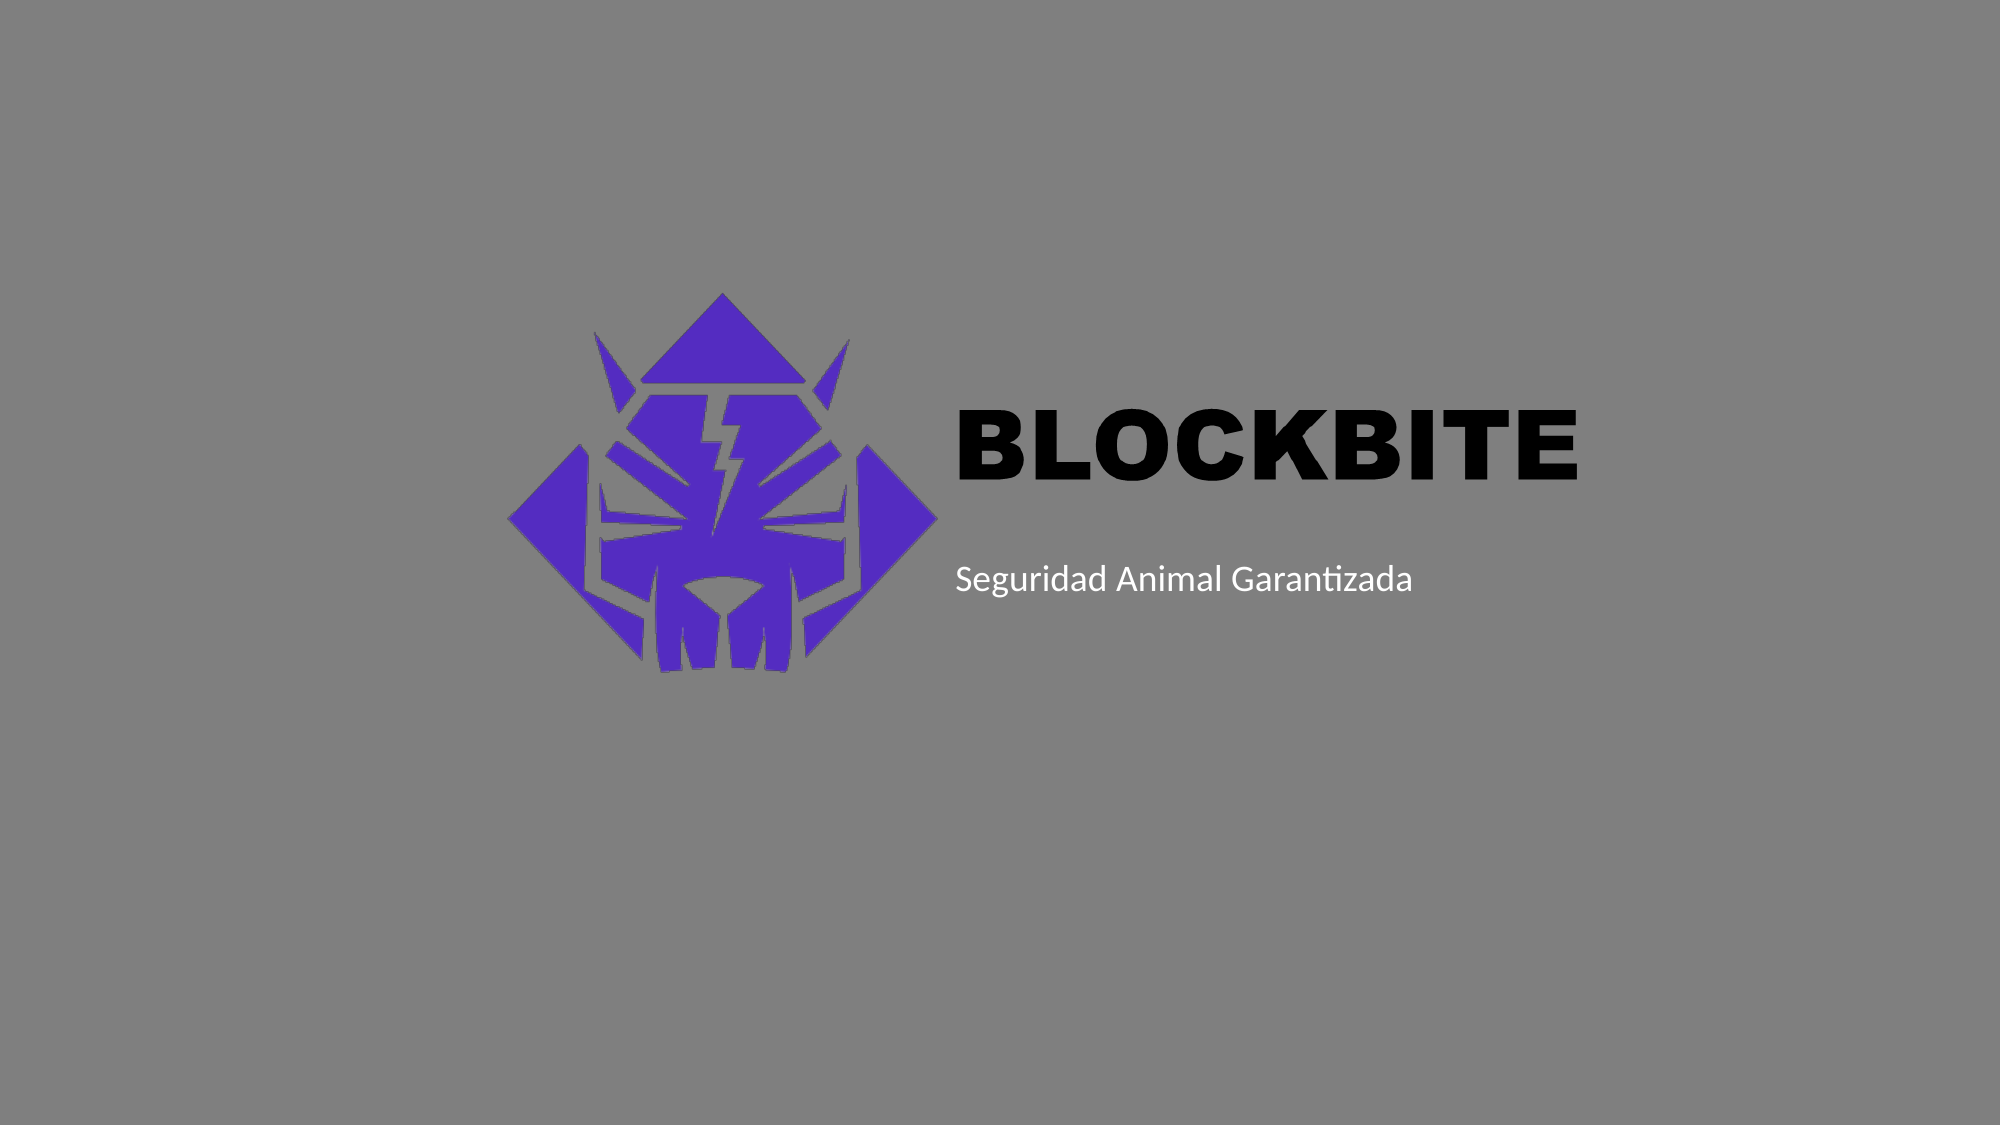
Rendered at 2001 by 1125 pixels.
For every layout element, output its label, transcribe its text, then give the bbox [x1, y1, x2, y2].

picture [441, 244, 1844, 713]
text_box Seguridad Animal Garantizada [1033, 563, 1671, 607]
